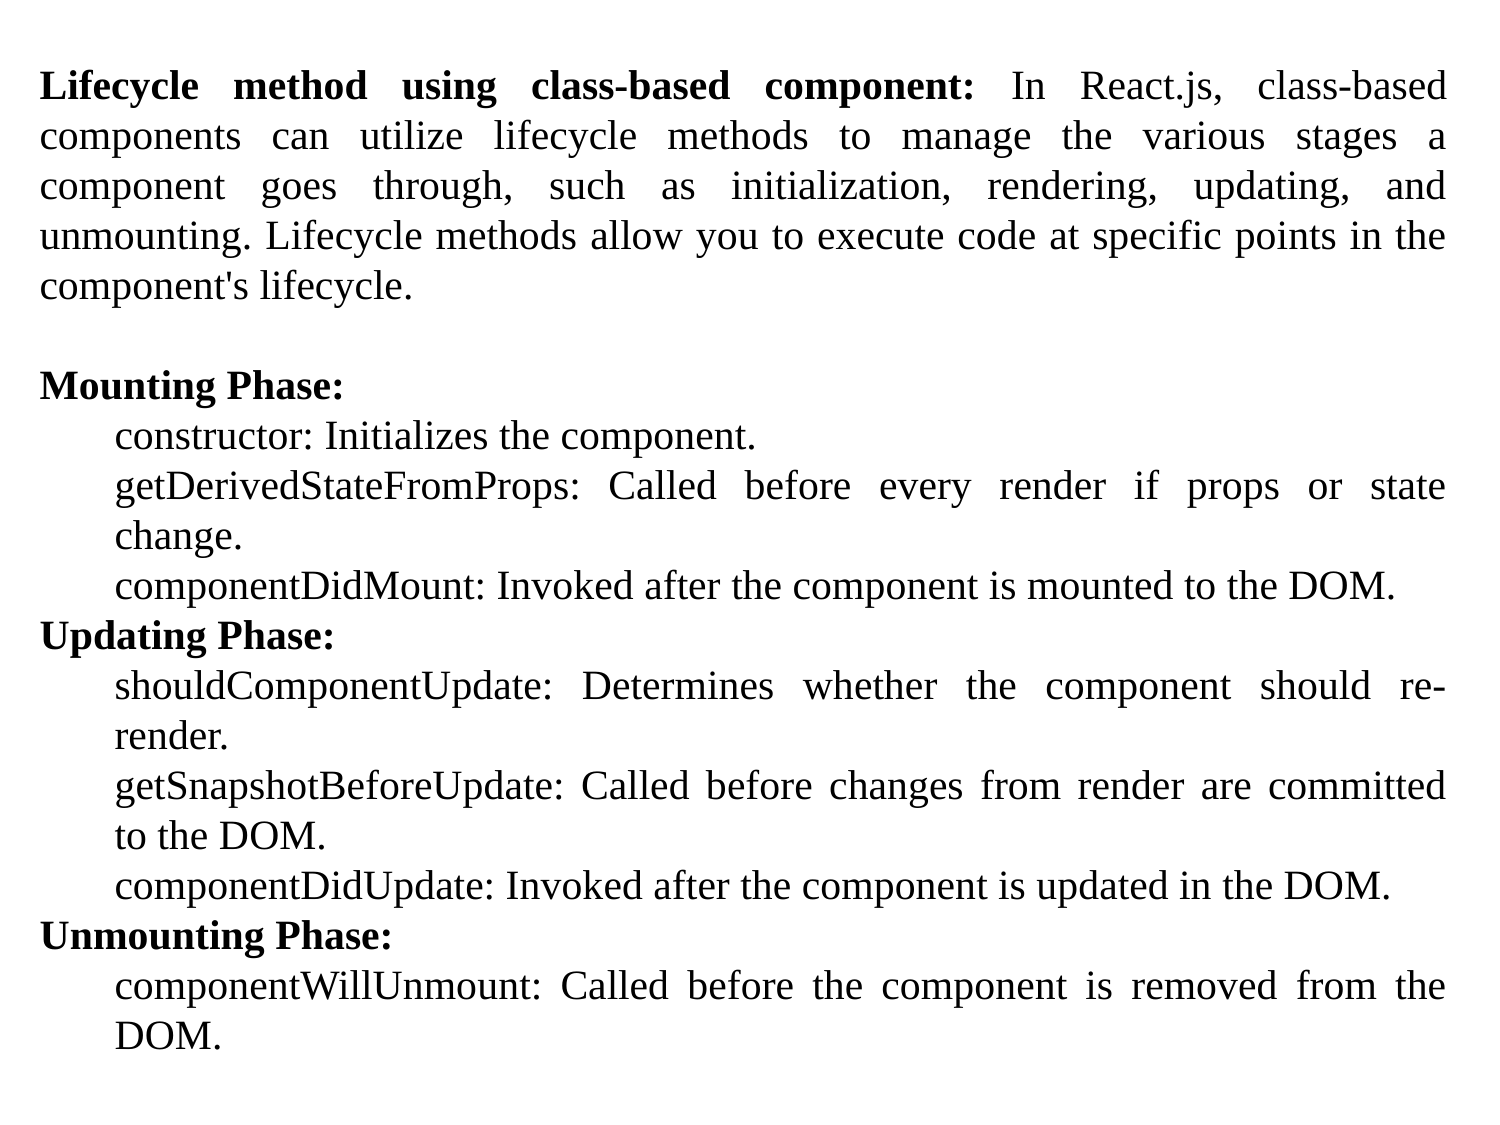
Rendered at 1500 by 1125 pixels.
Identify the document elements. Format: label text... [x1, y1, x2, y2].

text_box Lifecycle method using class-based component: In React.js, class-based components can utilize lifecycle methods to manage the various stages a component goes through, such as initialization, rendering, updating, and unmounting. Lifecycle methods allow you to execute code at specific points in the component's lifecycle. Mounting Phase: constructor: Initializes the component. getDerivedStateFromProps: Called before every render if props or state change. componentDidMount: Invoked after the component is mounted to the DOM. Updating Phase: shouldComponentUpdate: Determines whether the component should re-render. getSnapshotBeforeUpdate: Called before changes from render are committed to the DOM. componentDidUpdate: Invoked after the component is updated in the DOM. Unmounting Phase: componentWillUnmount: Called before the component is removed from the DOM. [24, 50, 1463, 1116]
